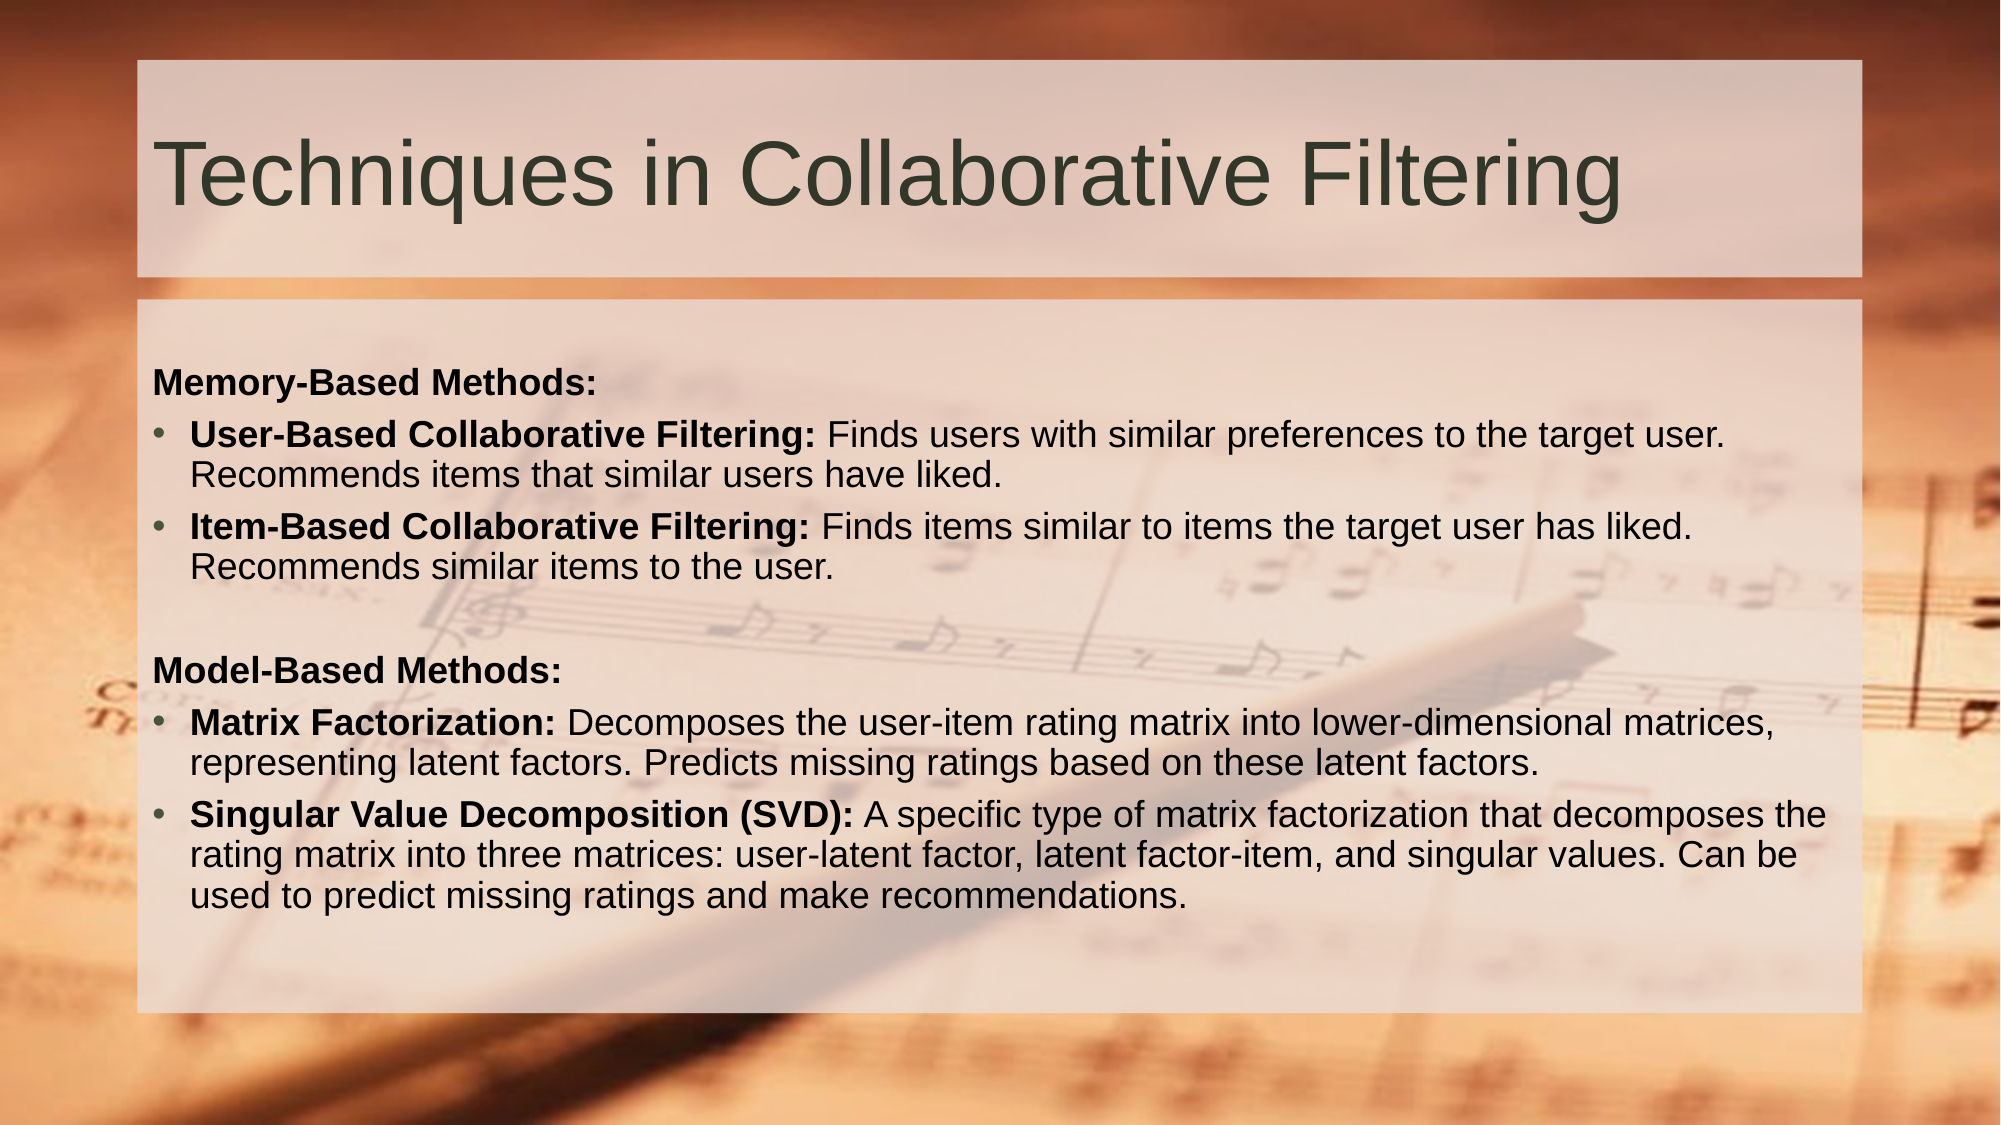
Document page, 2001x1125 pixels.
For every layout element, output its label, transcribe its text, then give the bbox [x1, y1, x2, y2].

picture [0, 0, 2001, 1125]
list Memory-Based Methods: User-Based Collaborative Filtering: Finds users with similar preferences to the target user. Recommends items that similar users have liked. Item-Based Collaborative Filtering: Finds items similar to items the target user has liked. Recommends similar items to the user. Model-Based Methods: Matrix Factorization: Decomposes the user-item rating matrix into lower-dimensional matrices, representing latent factors. Predicts missing ratings based on these latent factors. Singular Value Decomposition (SVD): A specific type of matrix factorization that decomposes the rating matrix into three matrices: user-latent factor, latent factor-item, and singular values. Can be used to predict missing ratings and make recommendations. [137, 299, 1863, 1014]
title Techniques in Collaborative Filtering [137, 59, 1863, 278]
